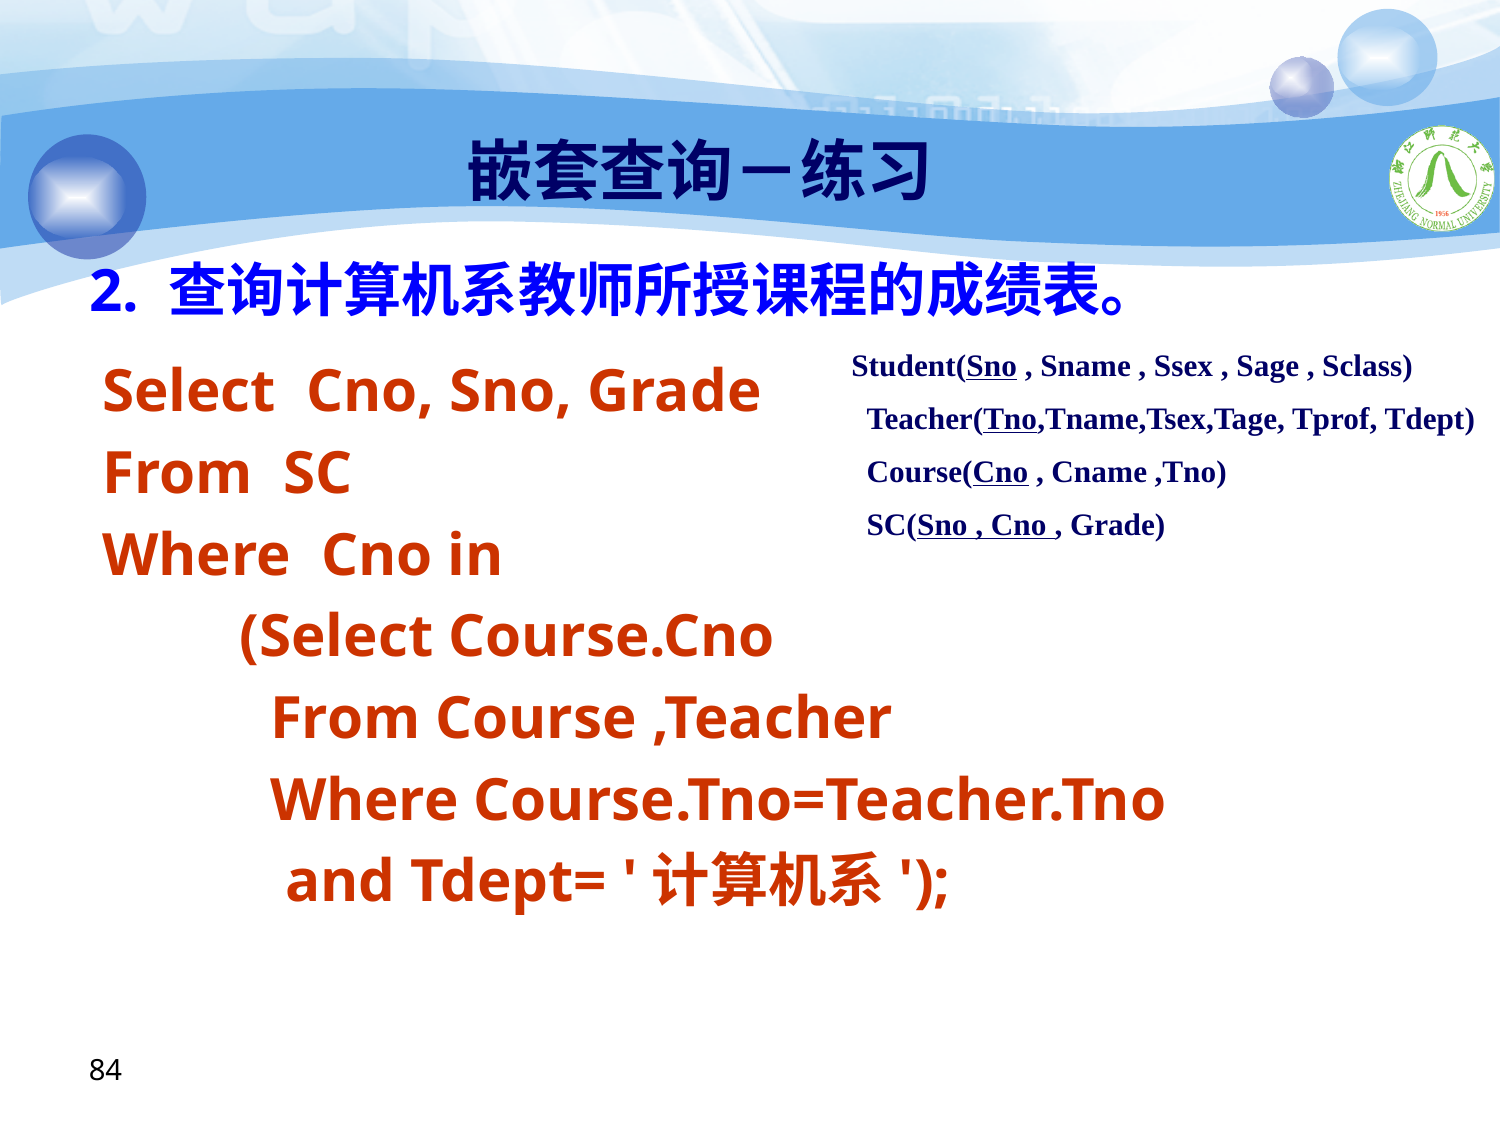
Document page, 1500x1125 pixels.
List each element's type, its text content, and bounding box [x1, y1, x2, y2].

picture [1388, 125, 1495, 232]
text_box Select Cno, Sno, Grade From SC Where Cno in (Select Course.Cno From Course ,Teacher Where Course.Tno=Teacher.Tno and Tdept= '计算机系'); [87, 346, 1413, 1059]
picture [0, 0, 1500, 113]
text_box 2. 查询计算机系教师所授课程的成绩表。 [75, 246, 1475, 321]
text_box Student(Sno , Sname , Ssex , Sage , Sclass) Teacher(Tno,Tname,Tsex,Tage, Tprof, Tdept) Course(Cno , Cname ,Tno) SC(Sno , Cno , Grade) [836, 338, 1500, 550]
slide_number 84 [41, 1023, 138, 1099]
title 嵌套查询－练习 [62, 121, 1338, 222]
